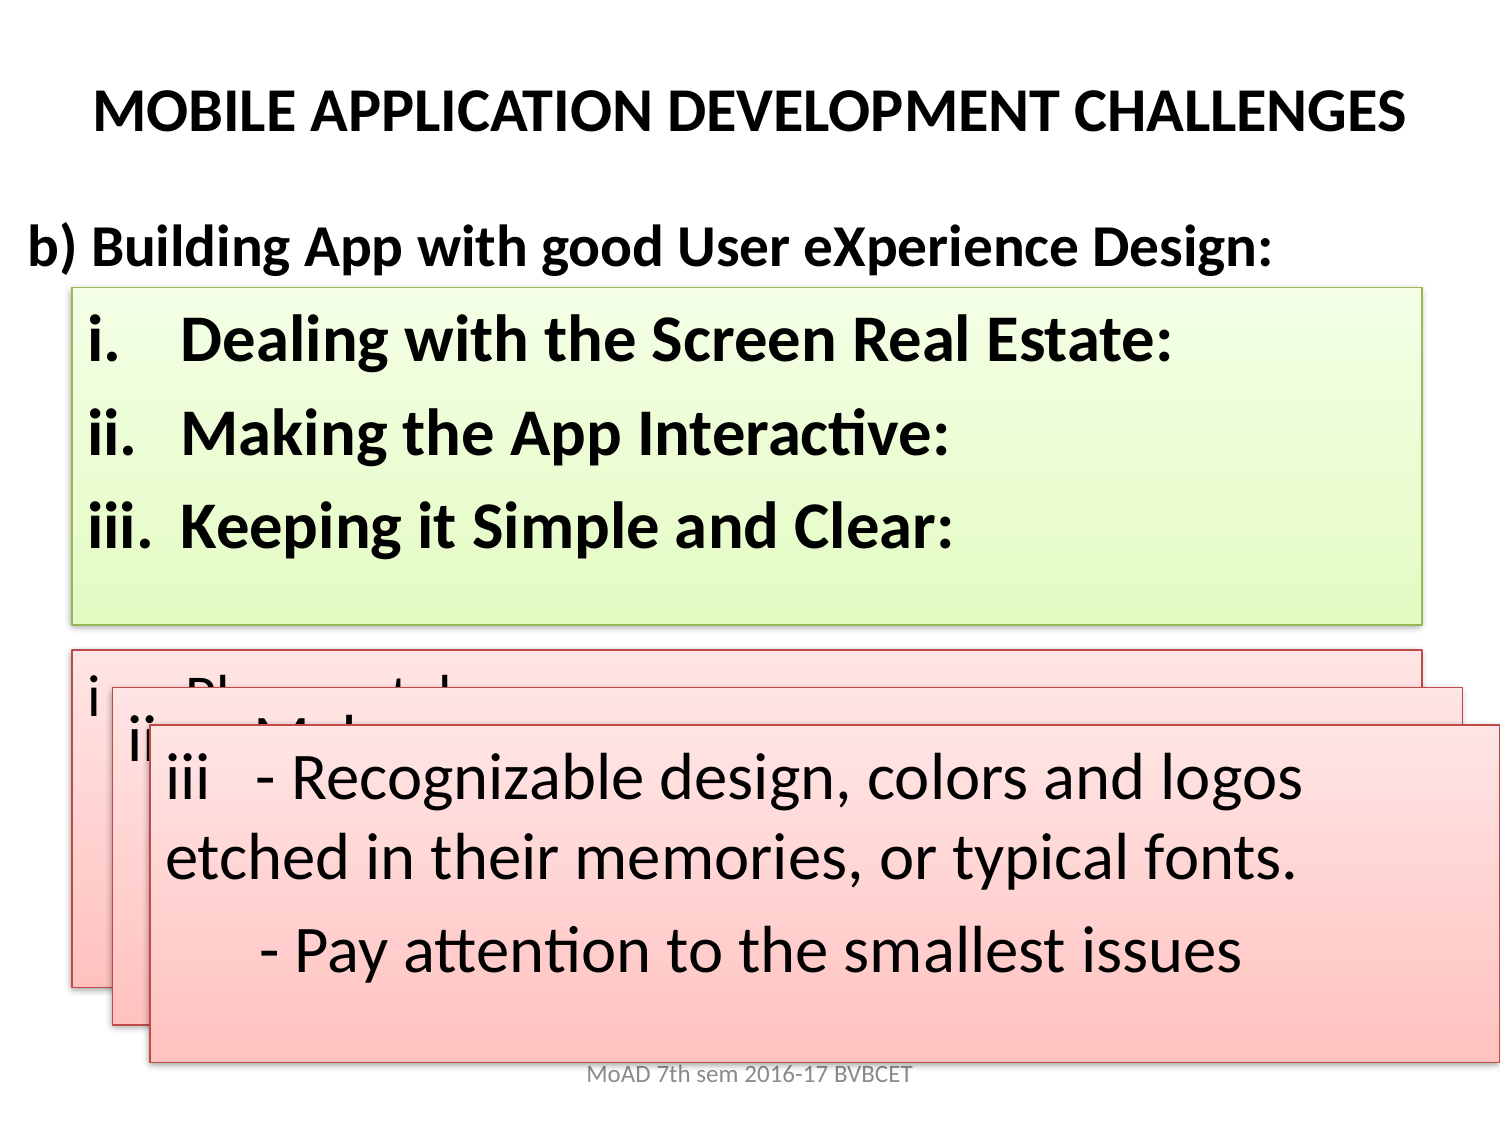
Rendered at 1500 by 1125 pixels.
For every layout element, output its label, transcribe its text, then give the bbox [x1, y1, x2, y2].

title MOBILE APPLICATION DEVELOPMENT CHALLENGES [75, 50, 1425, 238]
list b) Building App with good User eXperience Design: [12, 200, 1363, 288]
text_box ii - Make use sensors [112, 687, 1463, 1026]
text_box Dealing with the Screen Real Estate: Making the App Interactive: Keeping it Simple and Clear: [71, 287, 1423, 626]
text_box i - Phones, tabs Pixels- resolution OS versions and Hardwares - Responsive design [71, 649, 1423, 988]
text_box iii - Recognizable design, colors and logos etched in their memories, or typical fonts. - Pay attention to the smallest issues [149, 724, 1500, 1063]
footer MoAD 7th sem 2016-17 BVBCET [512, 1070, 988, 1103]
